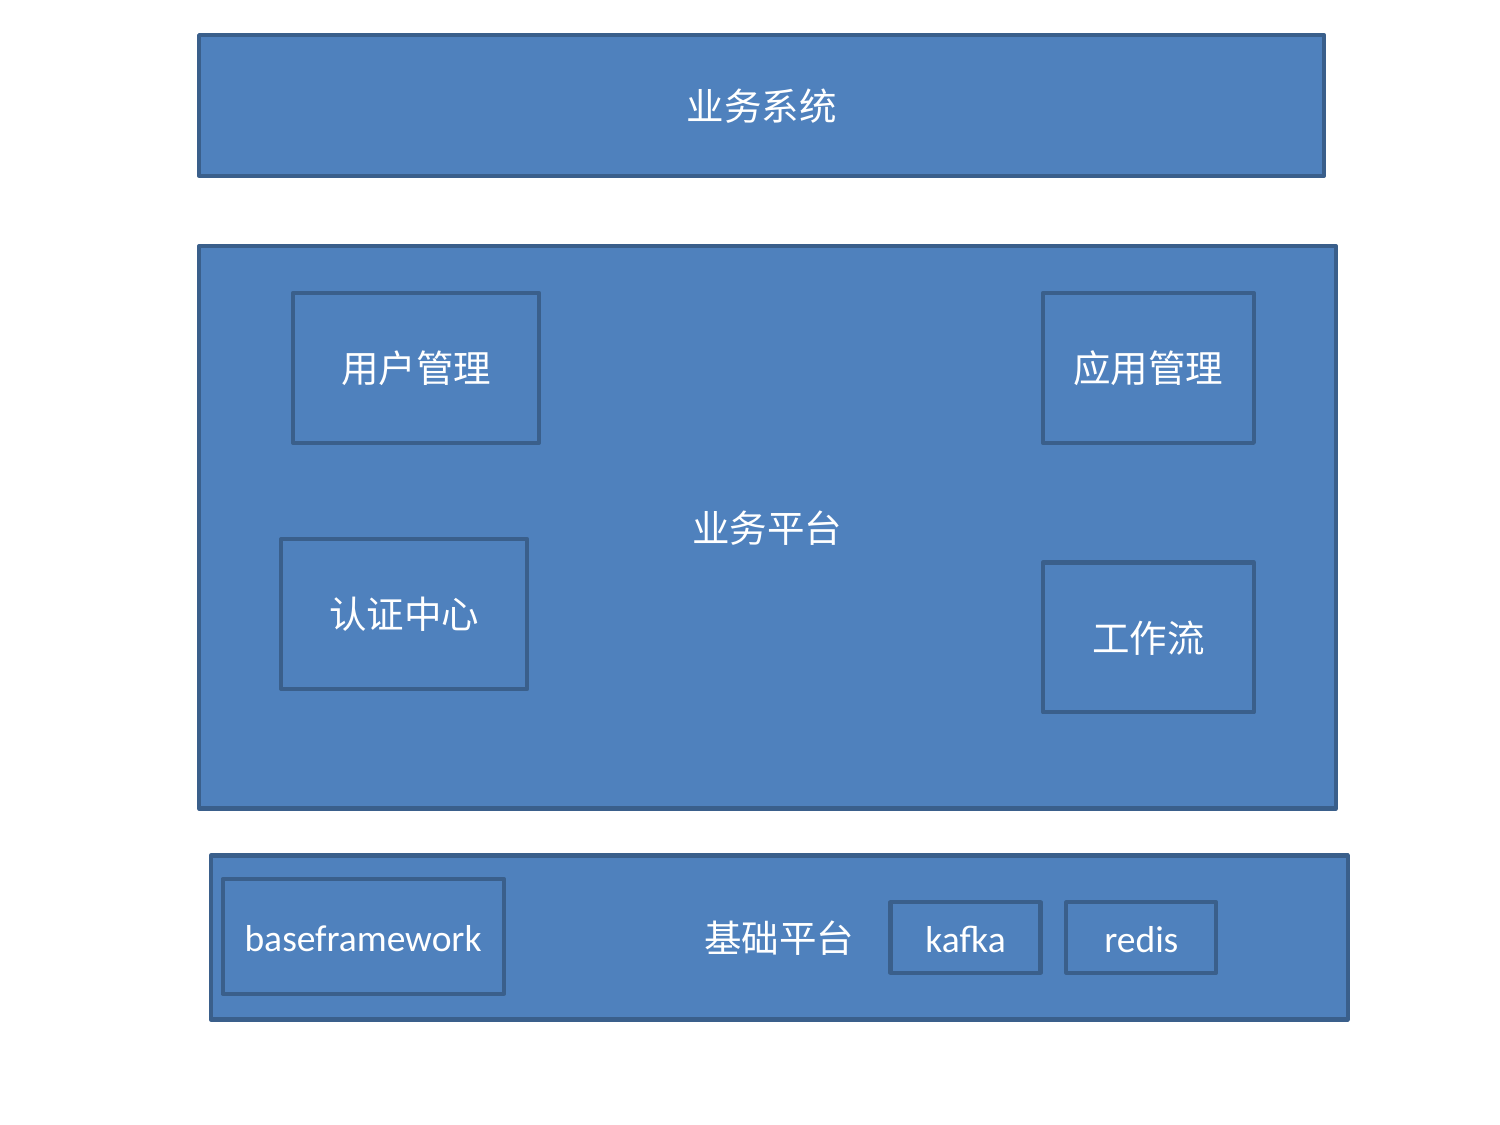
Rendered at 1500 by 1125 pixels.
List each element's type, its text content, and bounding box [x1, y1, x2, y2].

text_box 应用管理 [1041, 291, 1256, 445]
text_box 业务系统 [197, 33, 1326, 178]
text_box baseframework [221, 877, 506, 996]
text_box 用户管理 [291, 291, 541, 445]
text_box 工作流 [1041, 560, 1256, 714]
text_box redis [1064, 900, 1218, 975]
text_box 业务平台 [197, 244, 1338, 811]
text_box kafka [888, 900, 1043, 975]
text_box 基础平台 [209, 853, 1350, 1022]
text_box 认证中心 [279, 537, 529, 691]
